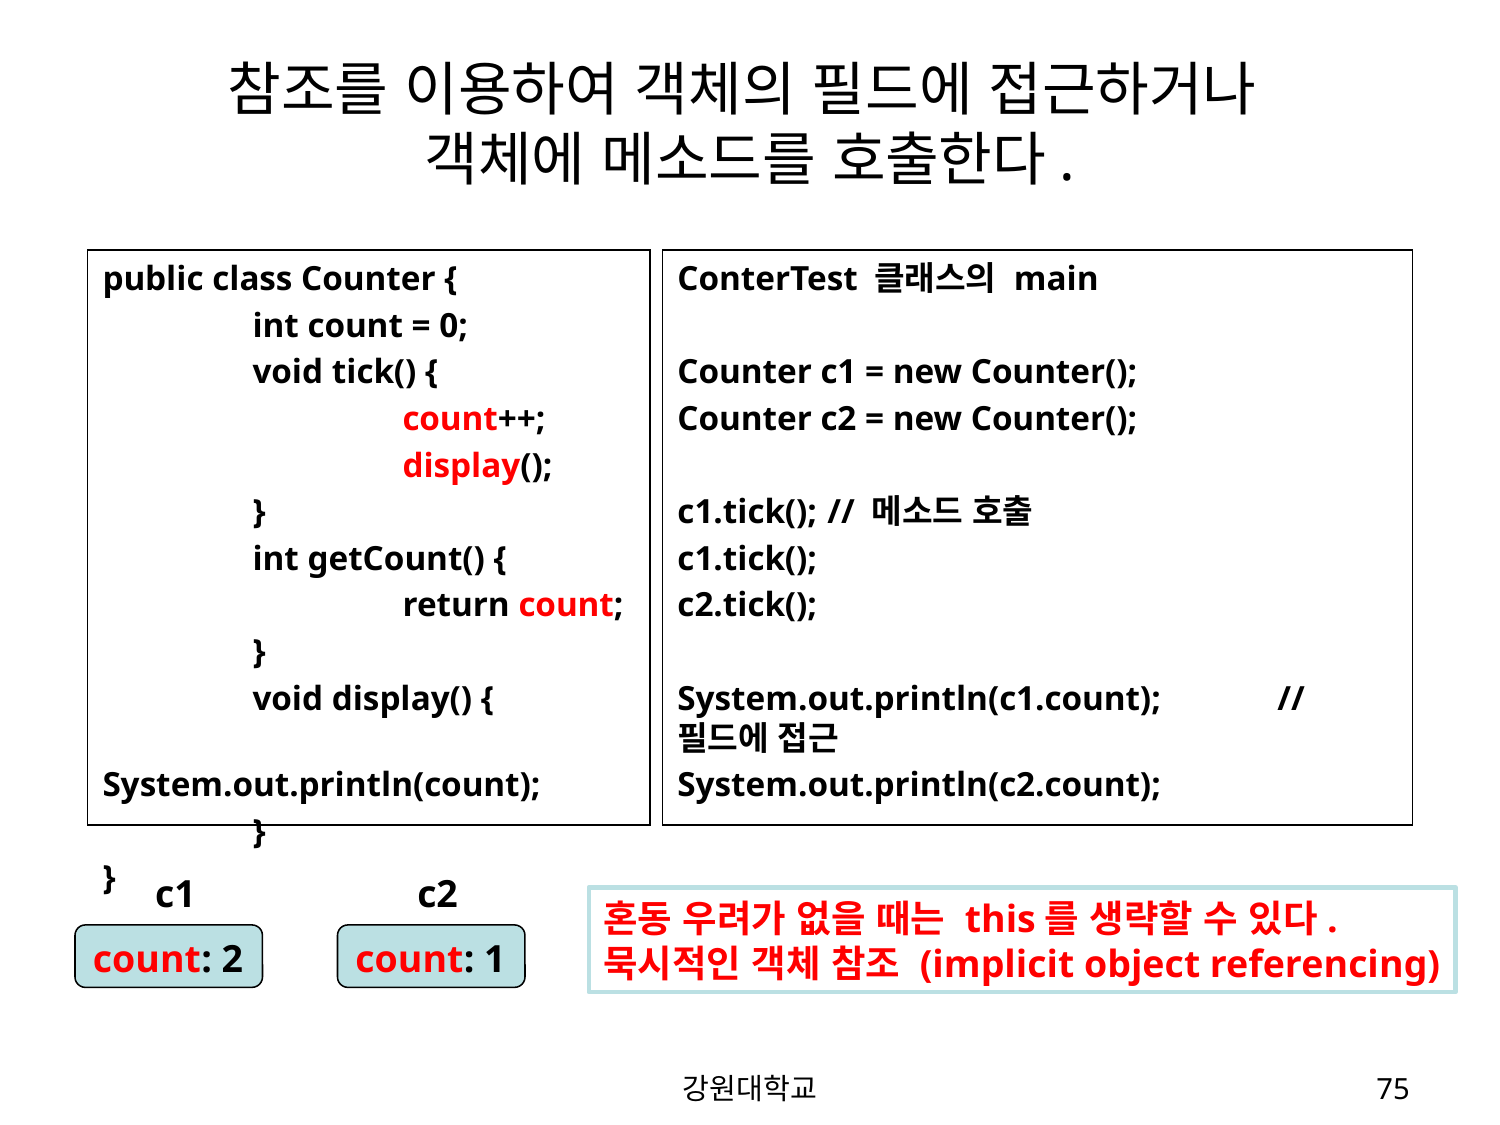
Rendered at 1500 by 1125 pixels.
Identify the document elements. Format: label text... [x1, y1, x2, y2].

text_box count: 1 [337, 924, 526, 988]
text_box count: 2 [75, 924, 263, 988]
text_box c1 [140, 862, 211, 923]
title 참조를 이용하여 객체의 필드에 접근하거나 객체에 메소드를 호출한다. [74, 44, 1426, 201]
text_box public class Counter { int count = 0; void tick() { count++; display(); } int getCount() { return count; } void display() { System.out.println(count); } } [87, 249, 650, 825]
footer 강원대학교 [512, 1062, 988, 1103]
text_box 혼동 우려가 없을 때는 this를 생략할 수 있다. 묵시적인 객체 참조 (implicit object referencing) [587, 885, 1458, 994]
text_box c2 [402, 862, 473, 923]
text_box ConterTest 클래스의 main Counter c1 = new Counter(); Counter c2 = new Counter(); c1.tick(); // 메소드 호출 c1.tick(); c2.tick(); System.out.println(c1.count); // 필드에 접근 System.out.println(c2.count); [662, 249, 1413, 825]
slide_number 75 [1074, 1062, 1426, 1103]
